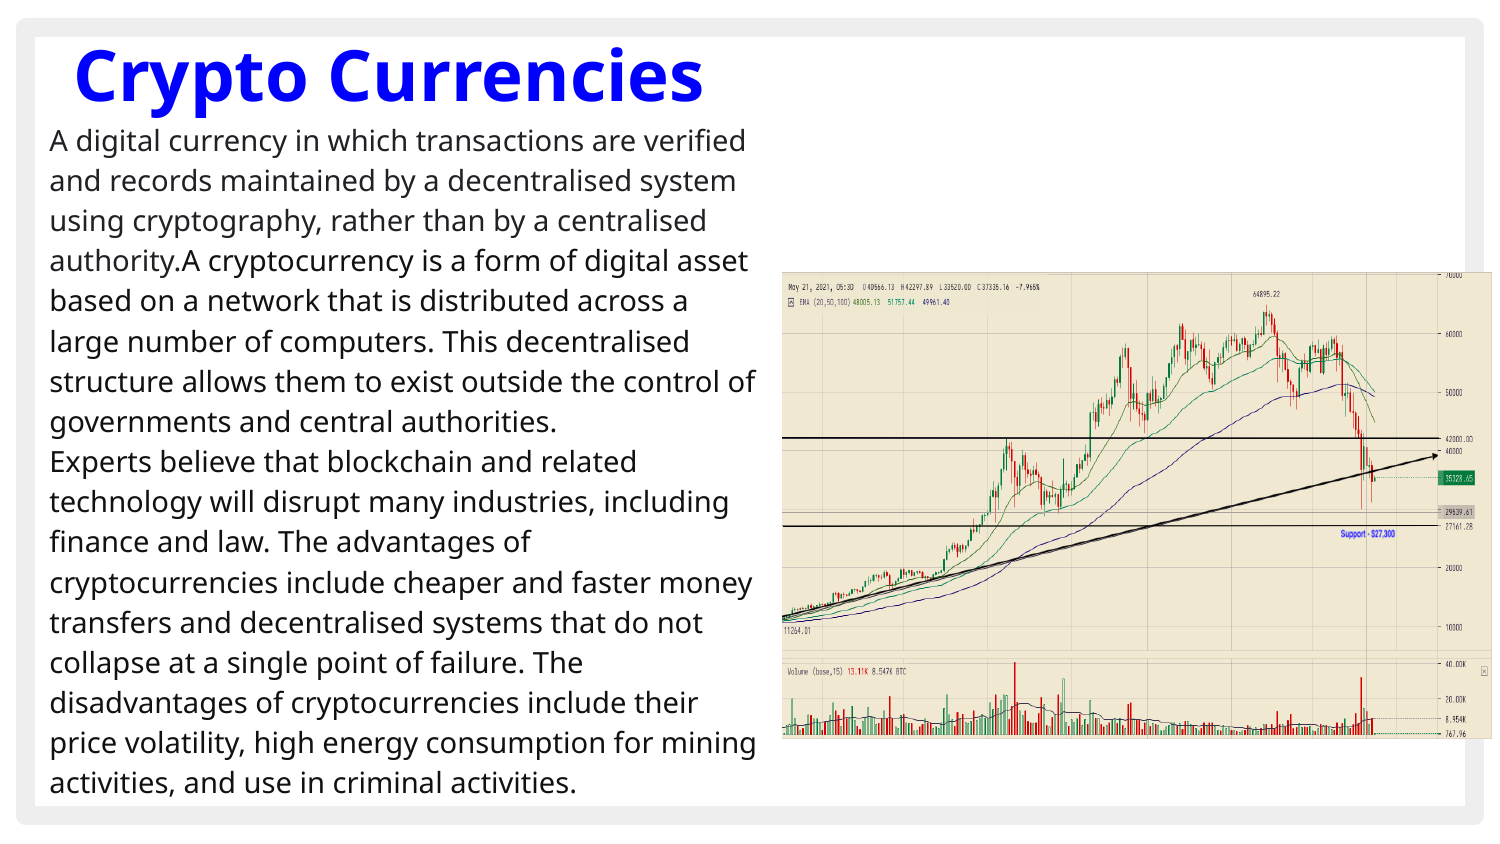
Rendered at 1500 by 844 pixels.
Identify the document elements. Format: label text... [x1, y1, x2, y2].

text_box [25, 27, 1475, 816]
title Crypto Currencies [58, 56, 768, 101]
text_box A digital currency in which transactions are verified and records maintained by a decentralised system using cryptography, rather than by a centralised authority.A cryptocurrency is a form of digital asset based on a network that is distributed across a large number of computers. This decentralised structure allows them to exist outside the control of governments and central authorities. Experts believe that blockchain and related technology will disrupt many industries, including finance and law. The advantages of cryptocurrencies include cheaper and faster money transfers and decentralised systems that do not collapse at a single point of failure. The disadvantages of cryptocurrencies include their price volatility, high energy consumption for mining activities, and use in criminal activities. [34, 101, 774, 781]
picture [781, 272, 1492, 740]
